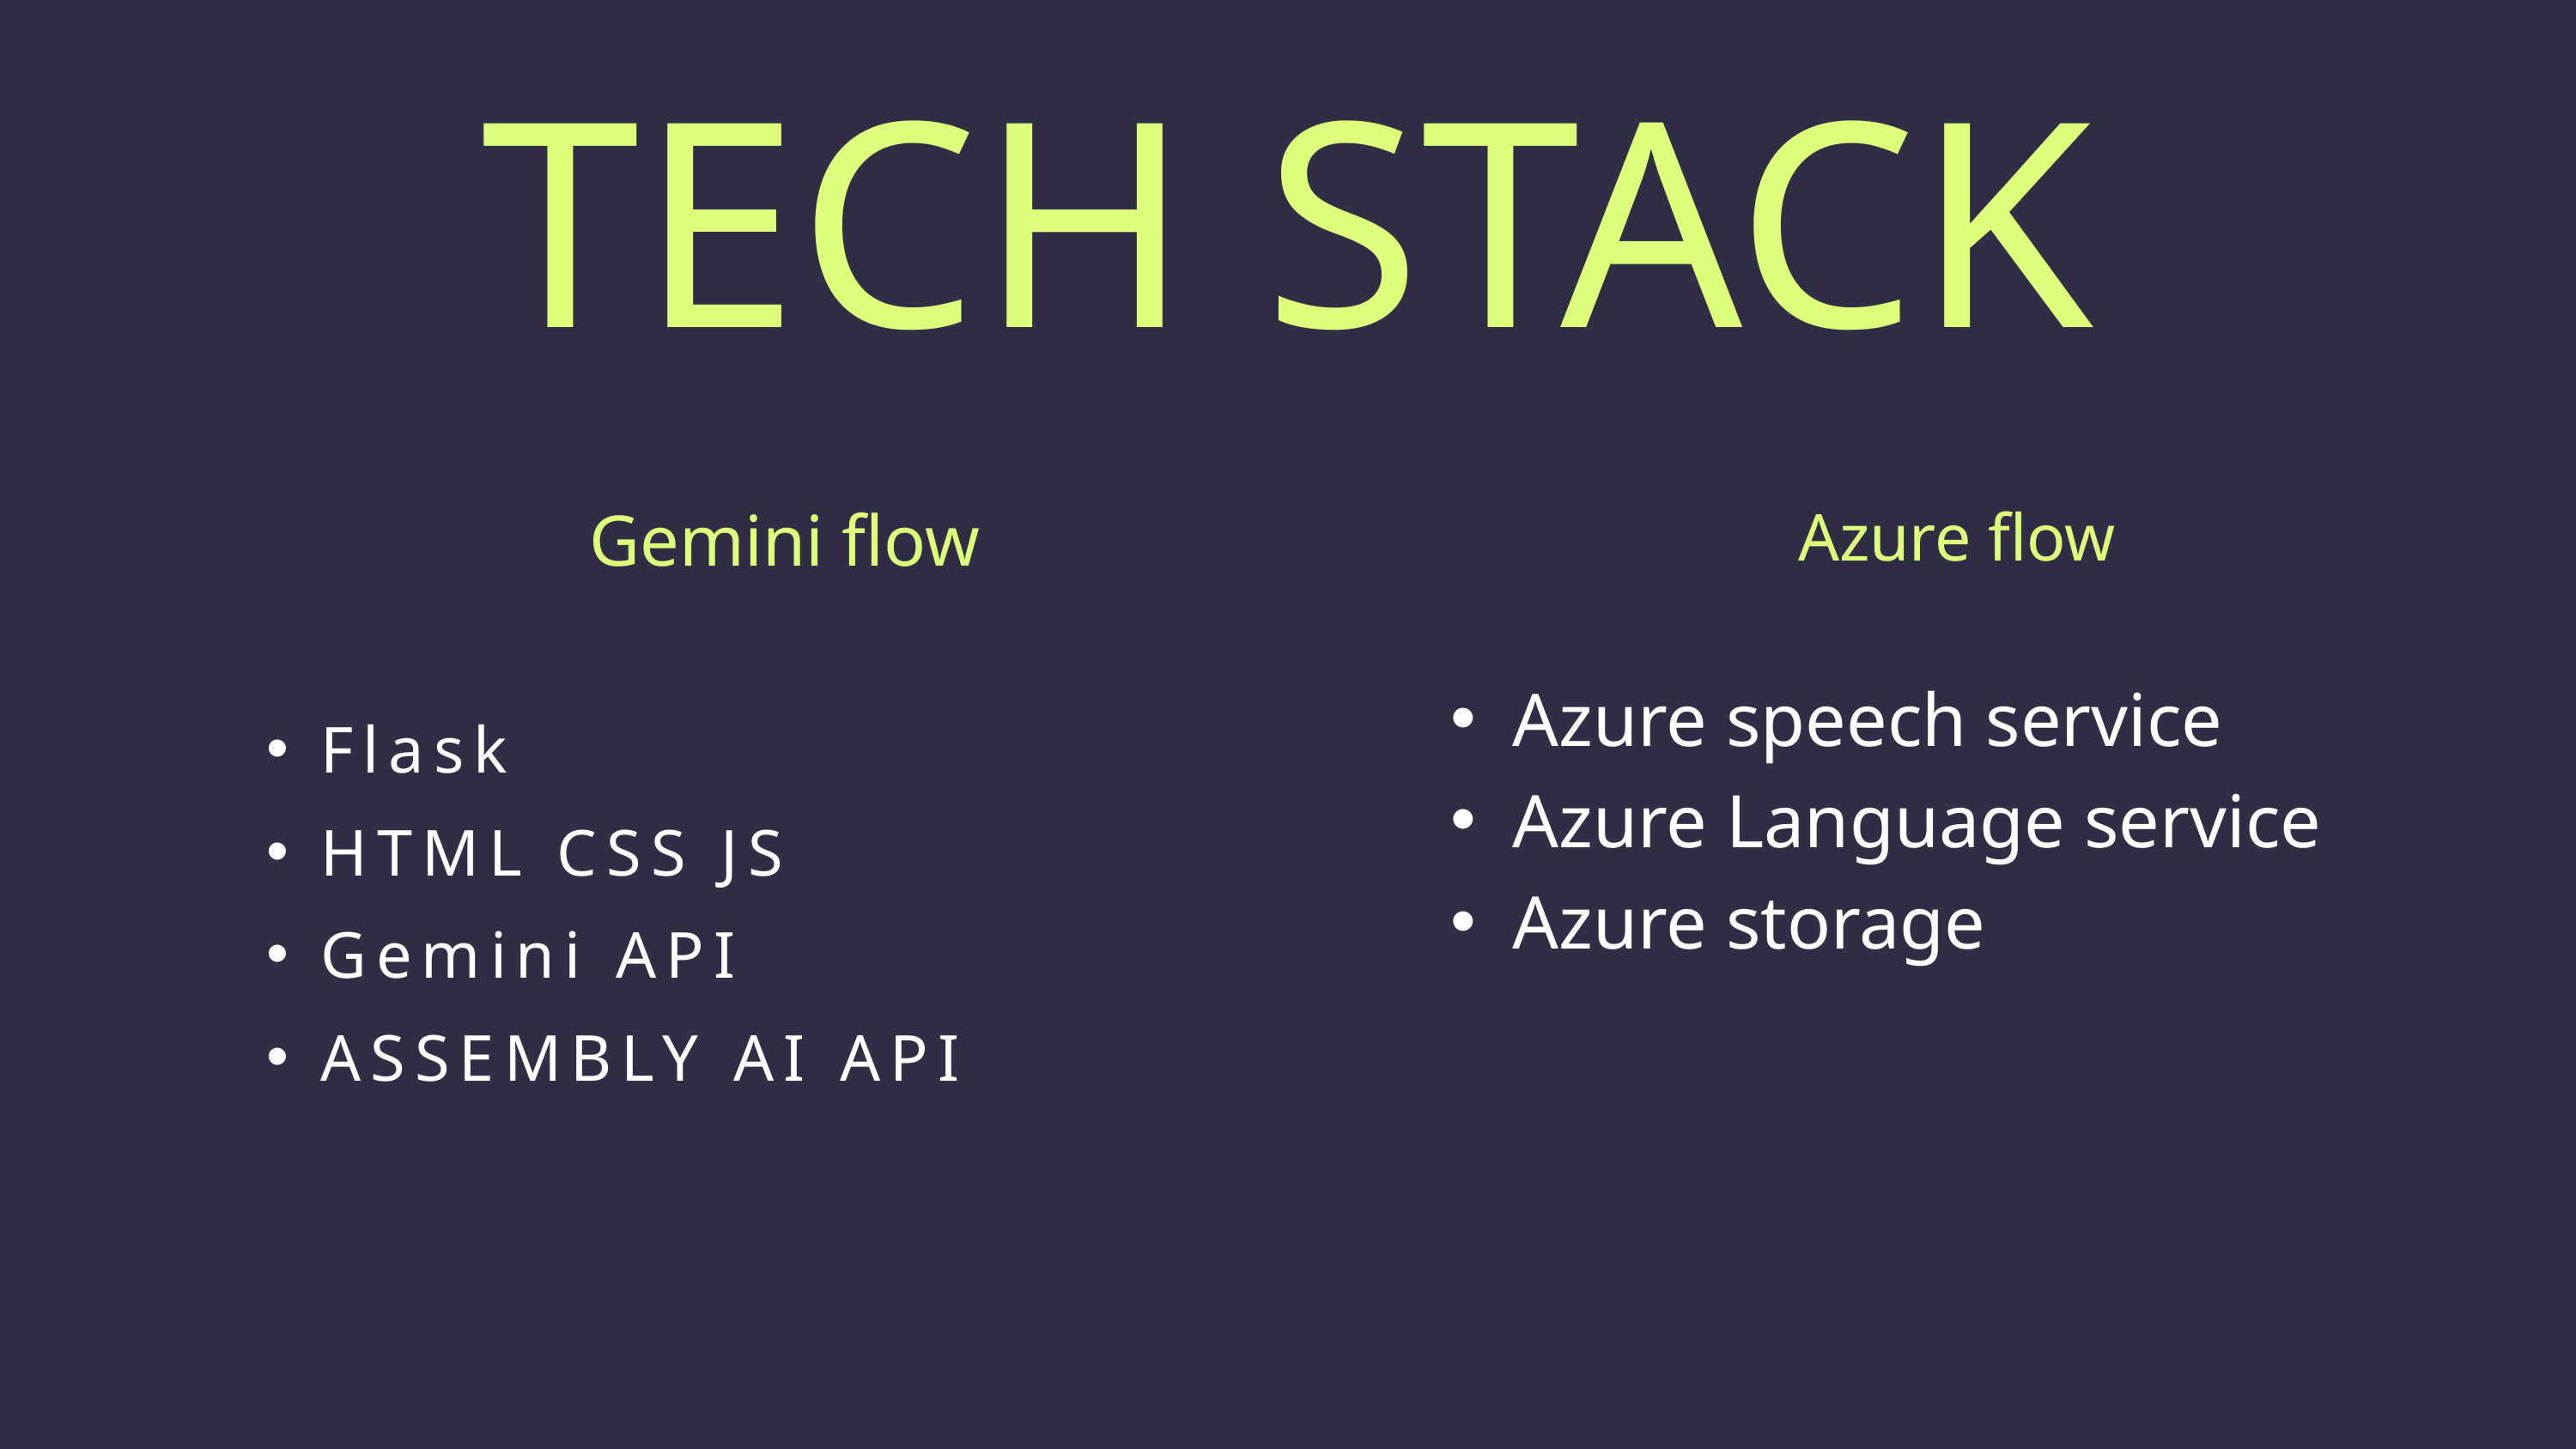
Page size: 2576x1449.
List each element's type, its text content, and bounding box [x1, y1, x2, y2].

text_box TECH STACK [331, 93, 2245, 385]
text_box Gemini flow Flask HTML CSS JS Gemini API ASSEMBLY AI API [212, 482, 1357, 1094]
text_box Azure flow Azure speech service Azure Language service Azure storage [1388, 483, 2525, 964]
